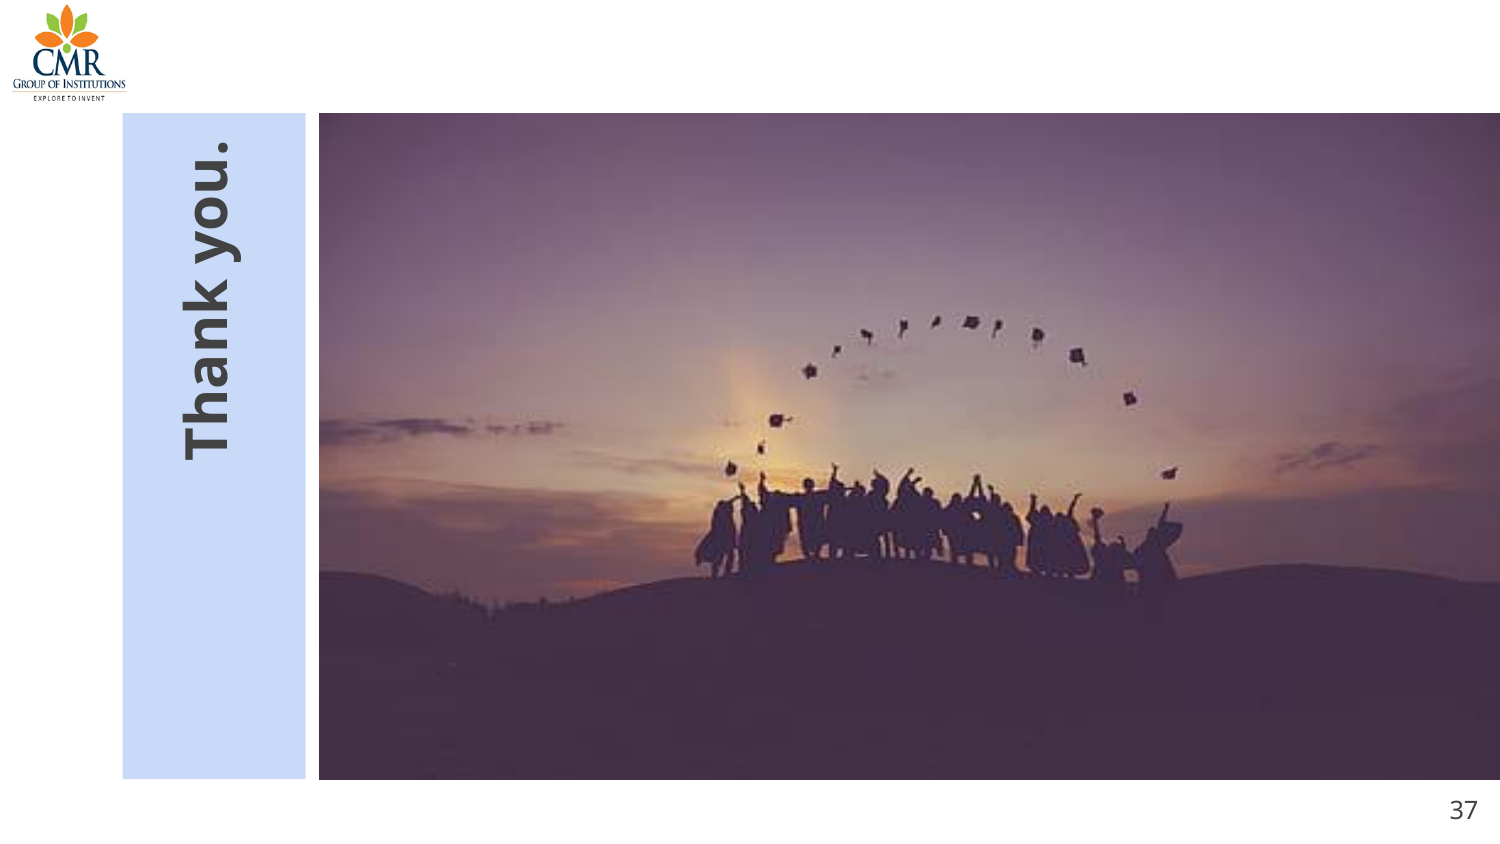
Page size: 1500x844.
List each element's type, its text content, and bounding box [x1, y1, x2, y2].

text_box [122, 113, 306, 780]
picture [319, 112, 1500, 780]
picture [0, 0, 138, 103]
title Thank you. [106, 125, 255, 600]
slide_number 37 [1403, 787, 1494, 844]
